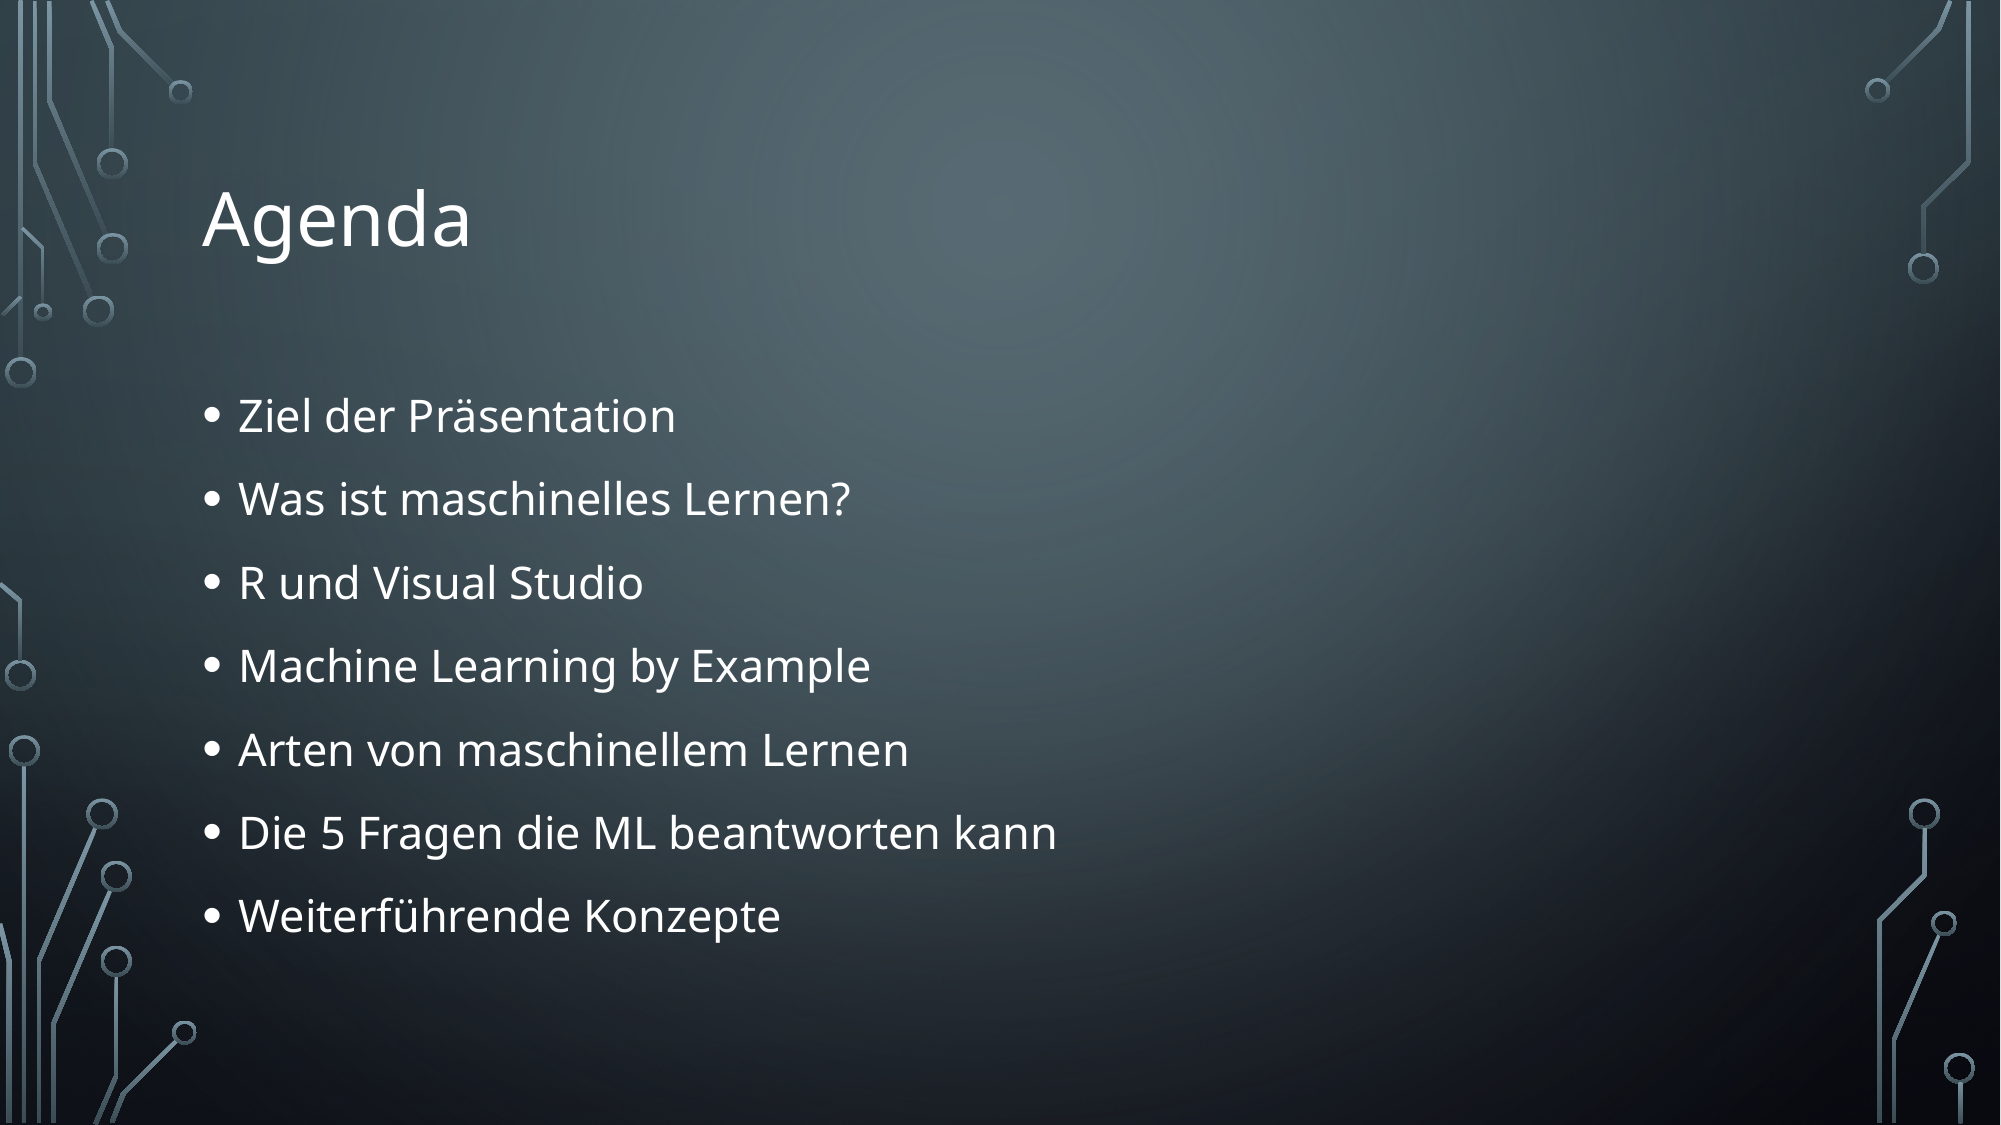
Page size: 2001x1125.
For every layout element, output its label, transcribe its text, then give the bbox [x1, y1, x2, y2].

title Agenda [187, 101, 1813, 344]
list Ziel der Präsentation Was ist maschinelles Lernen? R und Visual Studio Machine Learning by Example Arten von maschinellem Lernen Die 5 Fragen die ML beantworten kann Weiterführende Konzepte [187, 369, 1813, 950]
